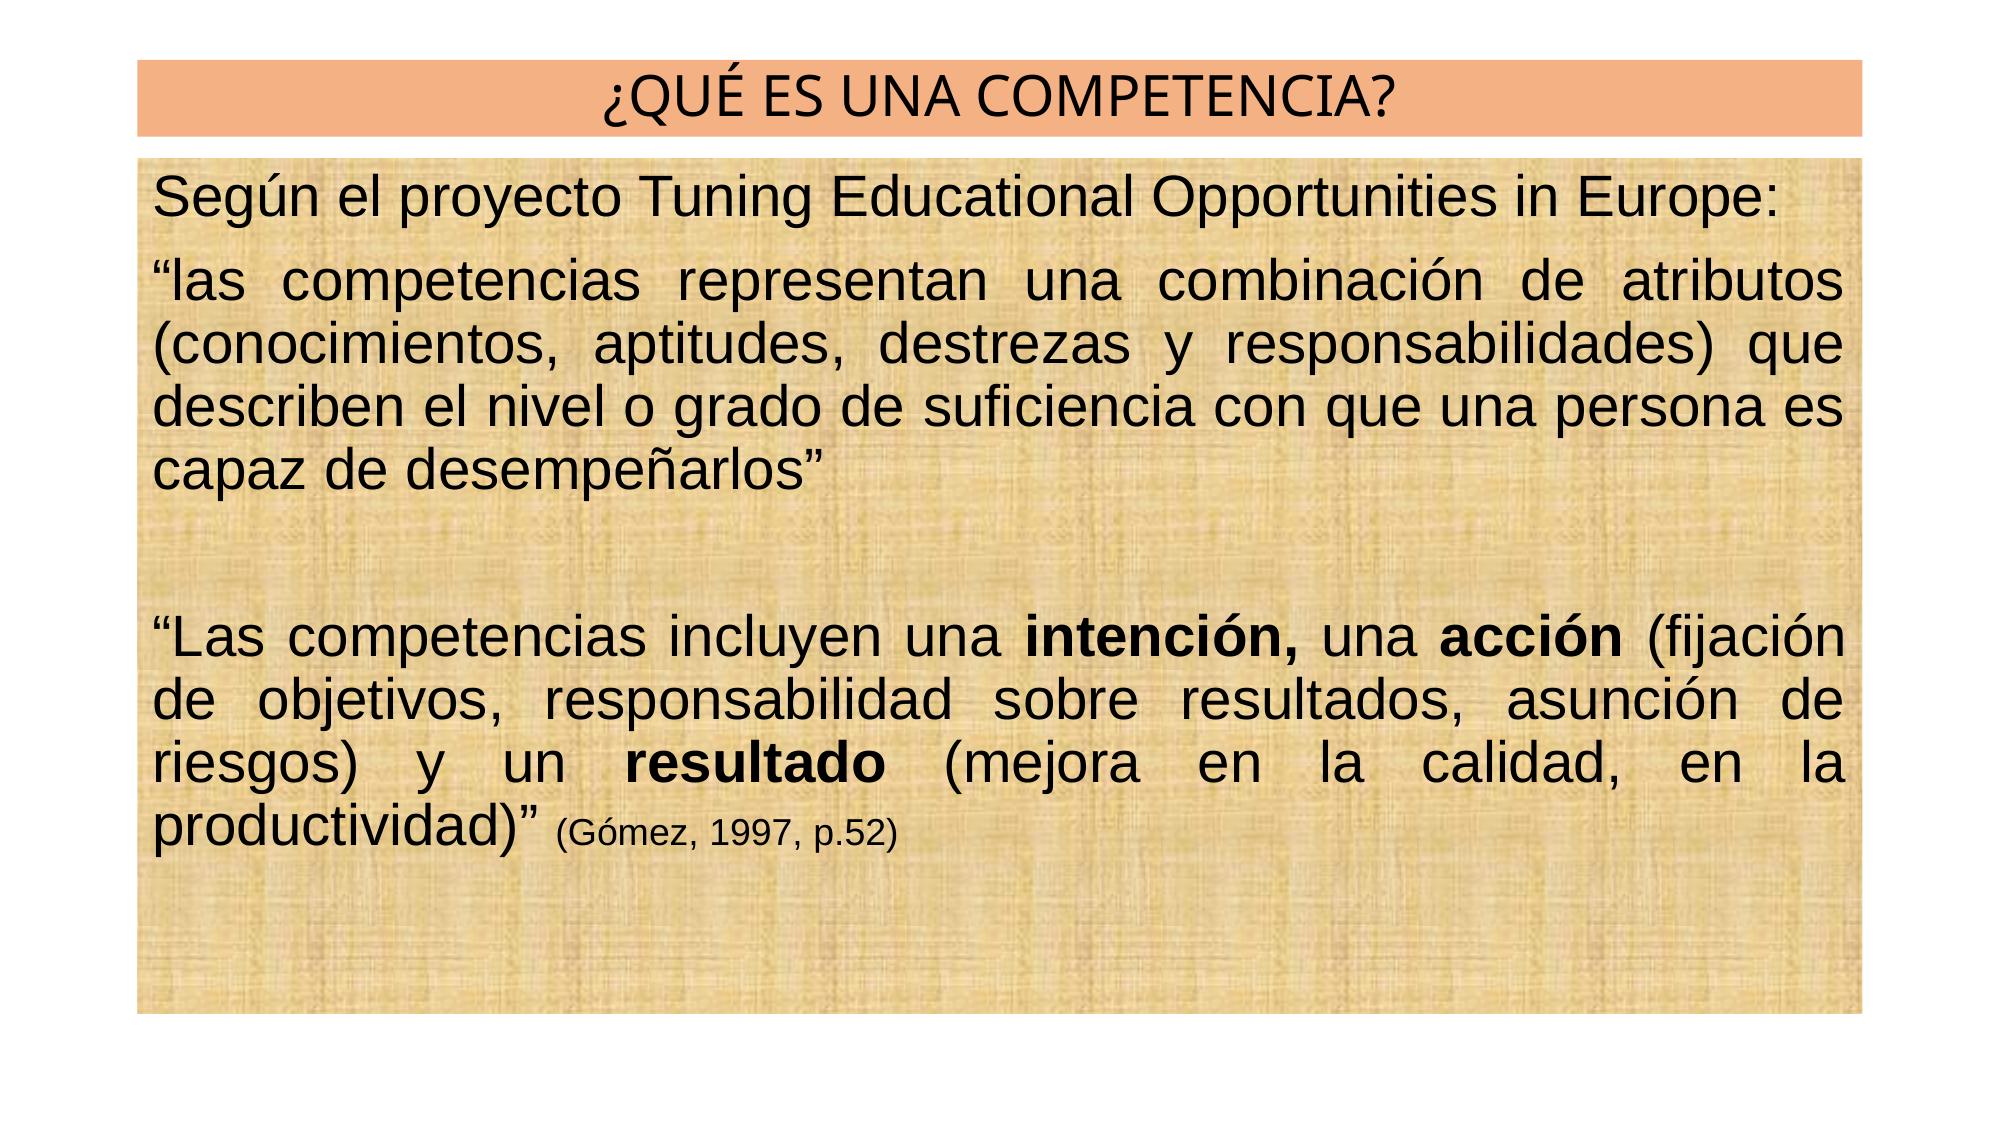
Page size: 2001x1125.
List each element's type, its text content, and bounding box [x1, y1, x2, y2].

title ¿QUÉ ES UNA COMPETENCIA? [137, 59, 1863, 137]
list Según el proyecto Tuning Educational Opportunities in Europe: “las competencias representan una combinación de atributos (conocimientos, aptitudes, destrezas y responsabilidades) que describen el nivel o grado de suficiencia con que una persona es capaz de desempeñarlos” “Las competencias incluyen una intención, una acción (fijación de objetivos, responsabilidad sobre resultados, asunción de riesgos) y un resultado (mejora en la calidad, en la productividad)” (Gómez, 1997, p.52) [137, 158, 1863, 1014]
